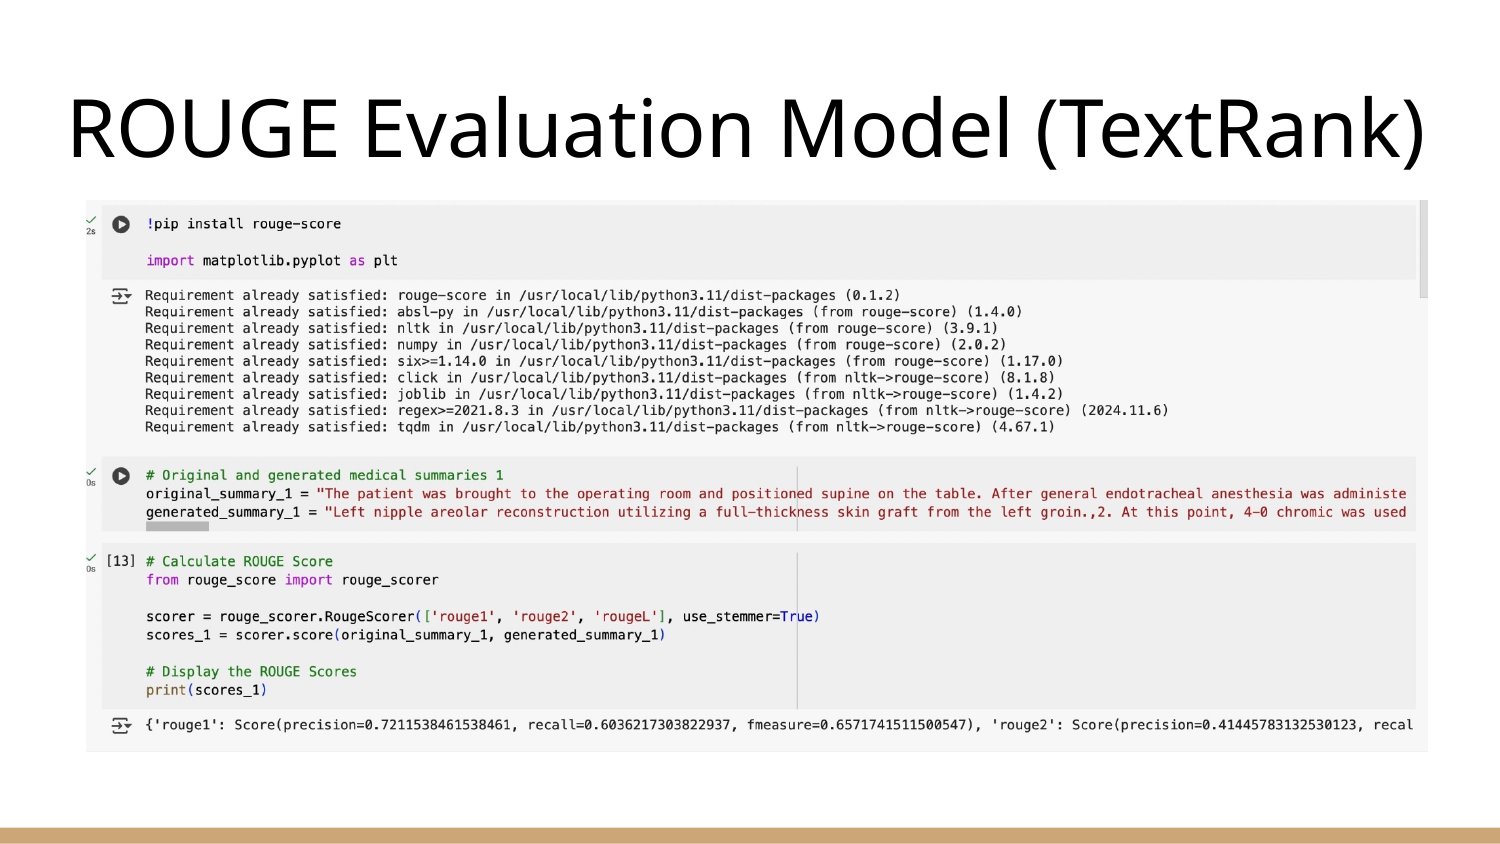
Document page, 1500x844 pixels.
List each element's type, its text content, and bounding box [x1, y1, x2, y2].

title ROUGE Evaluation Model (TextRank) [51, 51, 1449, 189]
picture [85, 200, 1428, 752]
